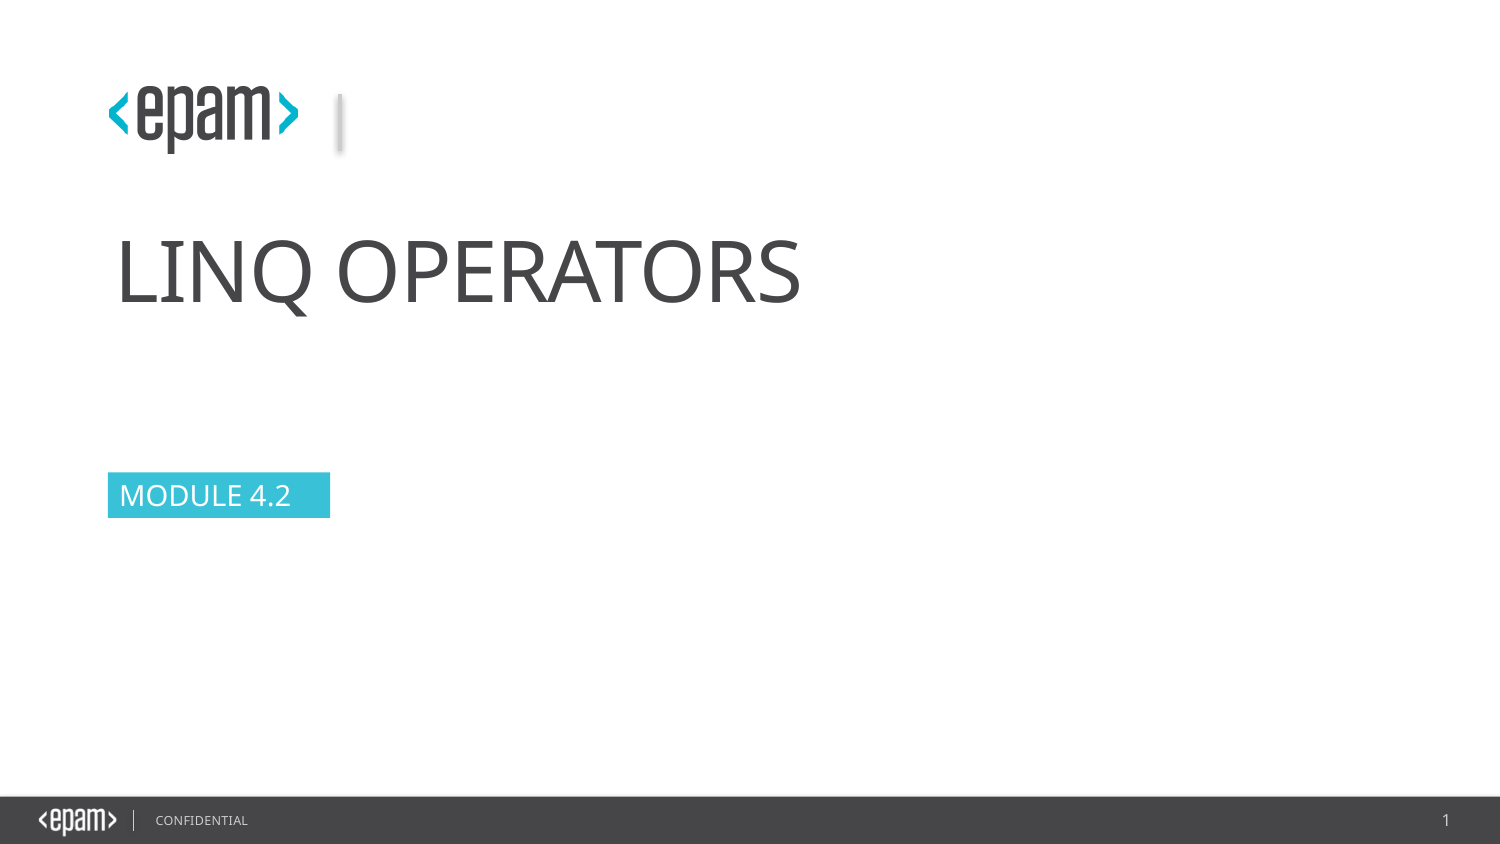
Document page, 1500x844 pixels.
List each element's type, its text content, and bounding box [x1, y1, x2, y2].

picture [38, 808, 117, 837]
list LINQ Operators [103, 232, 1326, 355]
list Module 4.2 [107, 472, 331, 518]
picture [102, 82, 308, 159]
